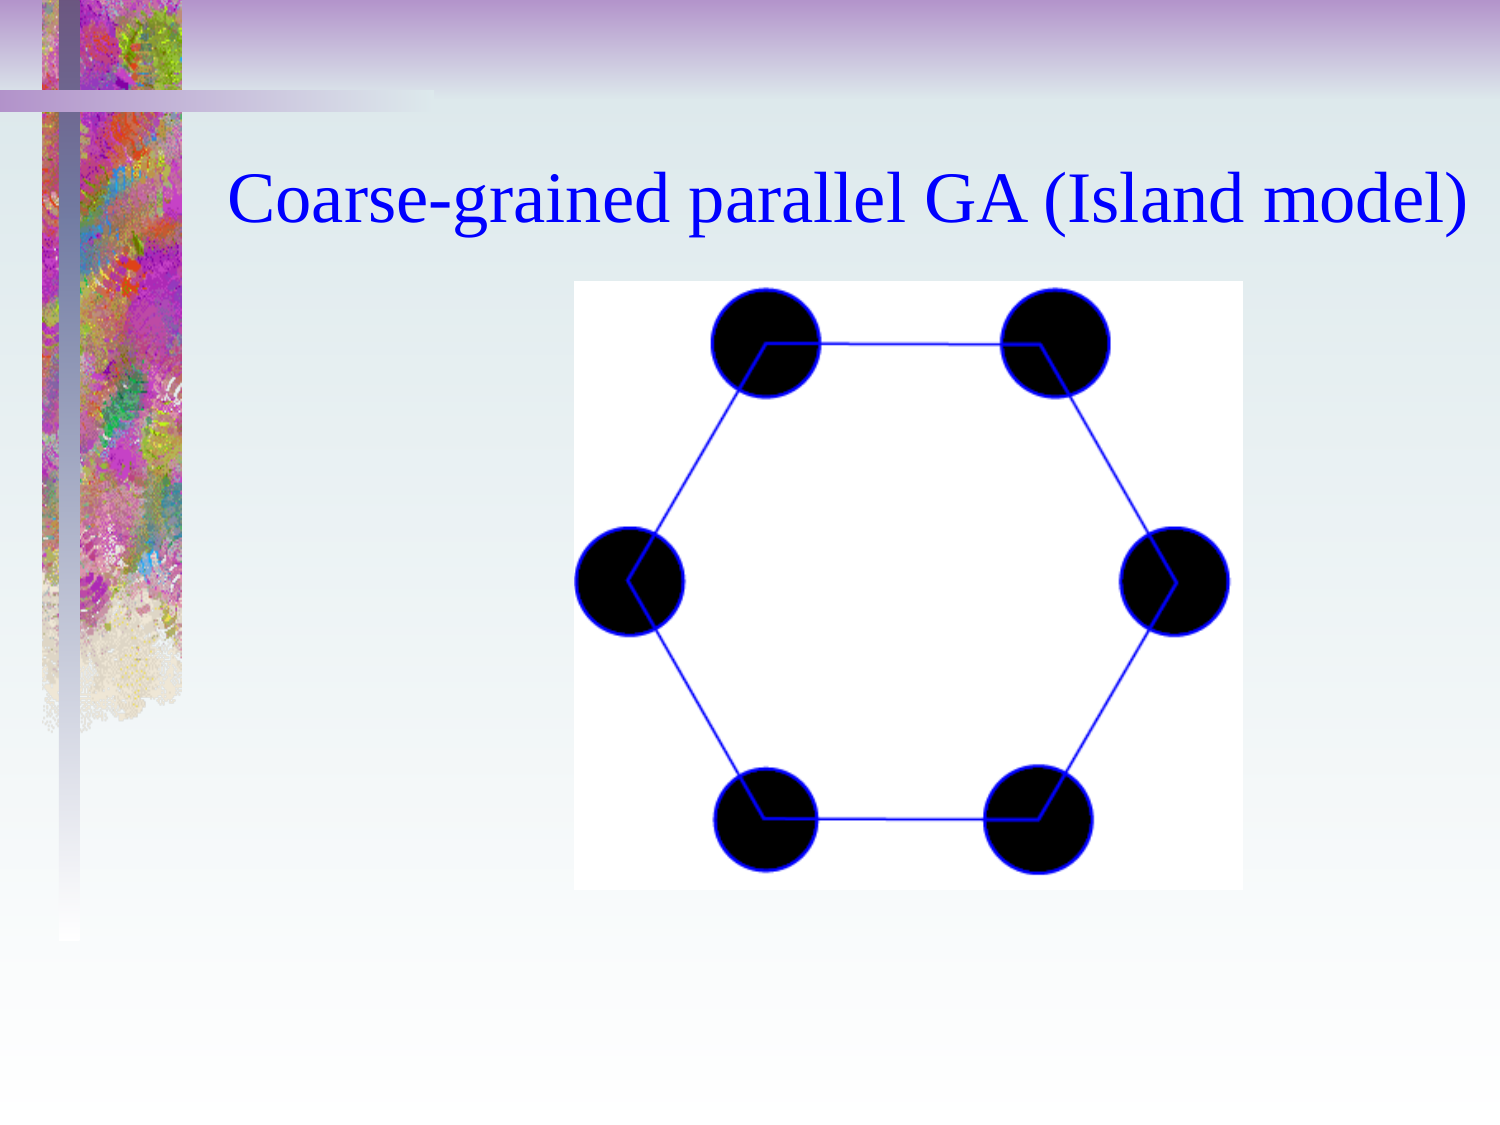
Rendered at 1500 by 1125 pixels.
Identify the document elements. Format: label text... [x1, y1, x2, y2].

picture [42, 0, 59, 90]
picture [573, 280, 1243, 891]
picture [80, 0, 182, 90]
picture [80, 111, 182, 821]
picture [42, 111, 59, 821]
title Coarse-grained parallel GA (Island model) [212, 99, 1488, 288]
